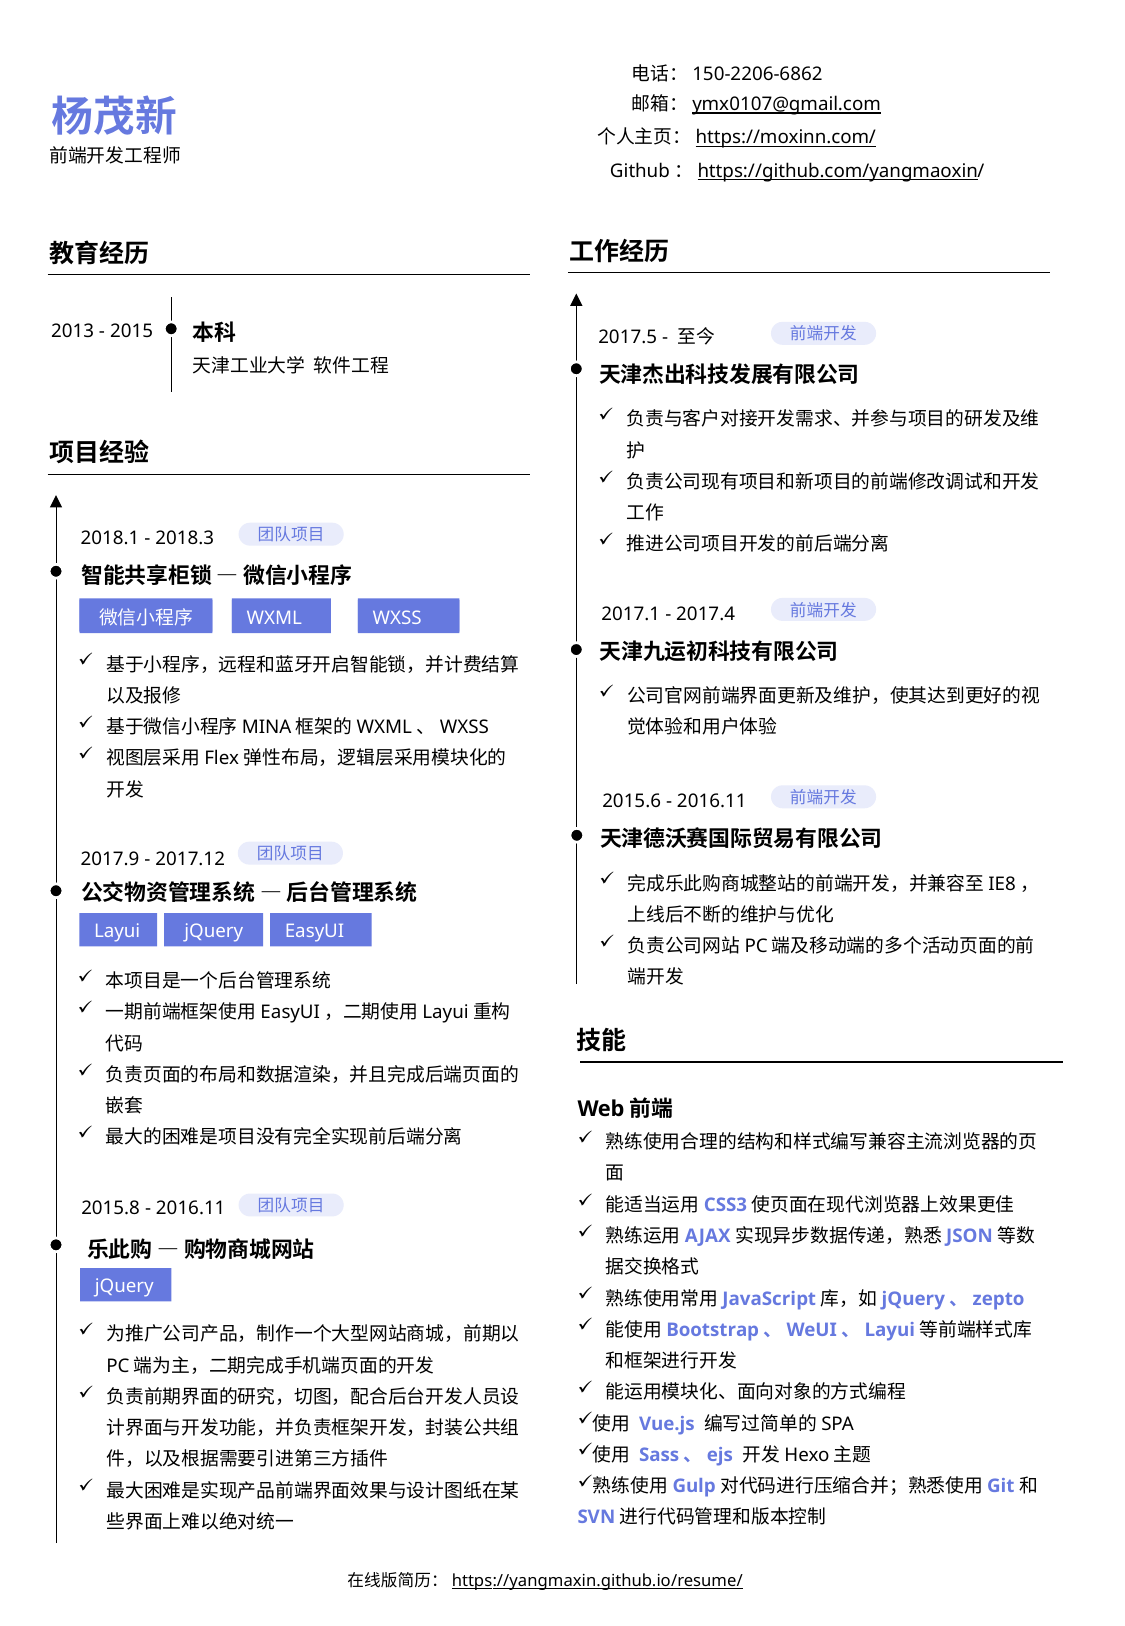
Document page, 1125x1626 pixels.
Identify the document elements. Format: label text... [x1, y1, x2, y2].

text_box [57, 1237, 63, 1253]
text_box 前端开发 [769, 596, 878, 622]
text_box 前端开发工程师 [34, 136, 196, 174]
text_box 天津德沃赛国际贸易有限公司 [585, 804, 898, 855]
text_box 教育经历 [35, 230, 165, 275]
text_box 本项目是一个后台管理系统 一期前端框架使用EasyUI，二期使用Layui重构代码 负责页面的布局和数据渲染，并且完成后端页面的嵌套 最大的困难是项目没有完全实现前后端分离 [62, 952, 534, 1155]
text_box [48, 1237, 55, 1253]
text_box 2013 - 2015 [36, 310, 169, 349]
text_box 完成乐此购商城整站的前端开发，并兼容至IE8，上线后不断的维护与优化 负责公司网站PC端及移动端的多个活动页面的前端开发 [584, 855, 1056, 995]
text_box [63, 511, 534, 809]
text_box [583, 310, 1054, 564]
text_box [577, 360, 583, 377]
text_box [577, 827, 585, 844]
text_box EasyUI [269, 912, 373, 947]
text_box jQuery [163, 912, 264, 947]
text_box [577, 641, 585, 658]
text_box [57, 563, 63, 580]
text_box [63, 1181, 534, 1542]
text_box 天津九运初科技有限公司 [585, 616, 854, 667]
text_box 项目经验 [35, 429, 165, 474]
text_box 2017.9 - 2017.12 [65, 832, 240, 877]
text_box 在线版简历：https://yangmaxin.github.io/resume/ [332, 1562, 758, 1601]
text_box 团队项目 [236, 840, 345, 866]
text_box [568, 360, 576, 377]
text_box 公司官网前端界面更新及维护，使其达到更好的视觉体验和用户体验 [584, 667, 1055, 746]
text_box [568, 641, 576, 658]
text_box [48, 563, 55, 580]
text_box Web前端 熟练使用合理的结构和样式编写兼容主流浏览器的页面 能适当运用CSS3使页面在现代浏览器上效果更佳 熟练运用AJAX实现异步数据传递，熟悉JSON等数据交换格式 熟练使用常用JavaScript库，如jQuery、zepto 能使用Bootstrap、WeUI、Layui等前端样式库和框架进行开发 能运用模块化、面向对象的方式编程 使用 Vue.js 编写过简单的SPA 使用 Sass、ejs 开发Hexo主题 熟练使用Gulp对代码进行压缩合并；熟悉使用Git和SVN进行代码管理和版本控制 [562, 1062, 1055, 1535]
text_box 前端开发 [769, 784, 878, 810]
text_box [172, 320, 180, 337]
text_box 公交物资管理系统 — 后台管理系统 [66, 858, 433, 913]
text_box 电话：150-2206-6862 邮箱：ymx0107@gmail.com 个人主页：https://moxinn.com/ Github：https://github.com/yangmaoxin/ [582, 43, 1080, 192]
text_box 技能 [562, 1016, 642, 1062]
text_box [48, 883, 55, 899]
text_box 本科 天津工业大学 软件工程 [177, 306, 445, 384]
text_box 2015.6 - 2016.11 [587, 774, 762, 804]
text_box 2017.1 - 2017.4 [586, 587, 751, 616]
text_box [57, 883, 65, 899]
text_box [568, 827, 576, 844]
text_box 工作经历 [554, 227, 685, 273]
text_box Layui [78, 912, 158, 947]
text_box 杨茂新 [37, 81, 193, 136]
